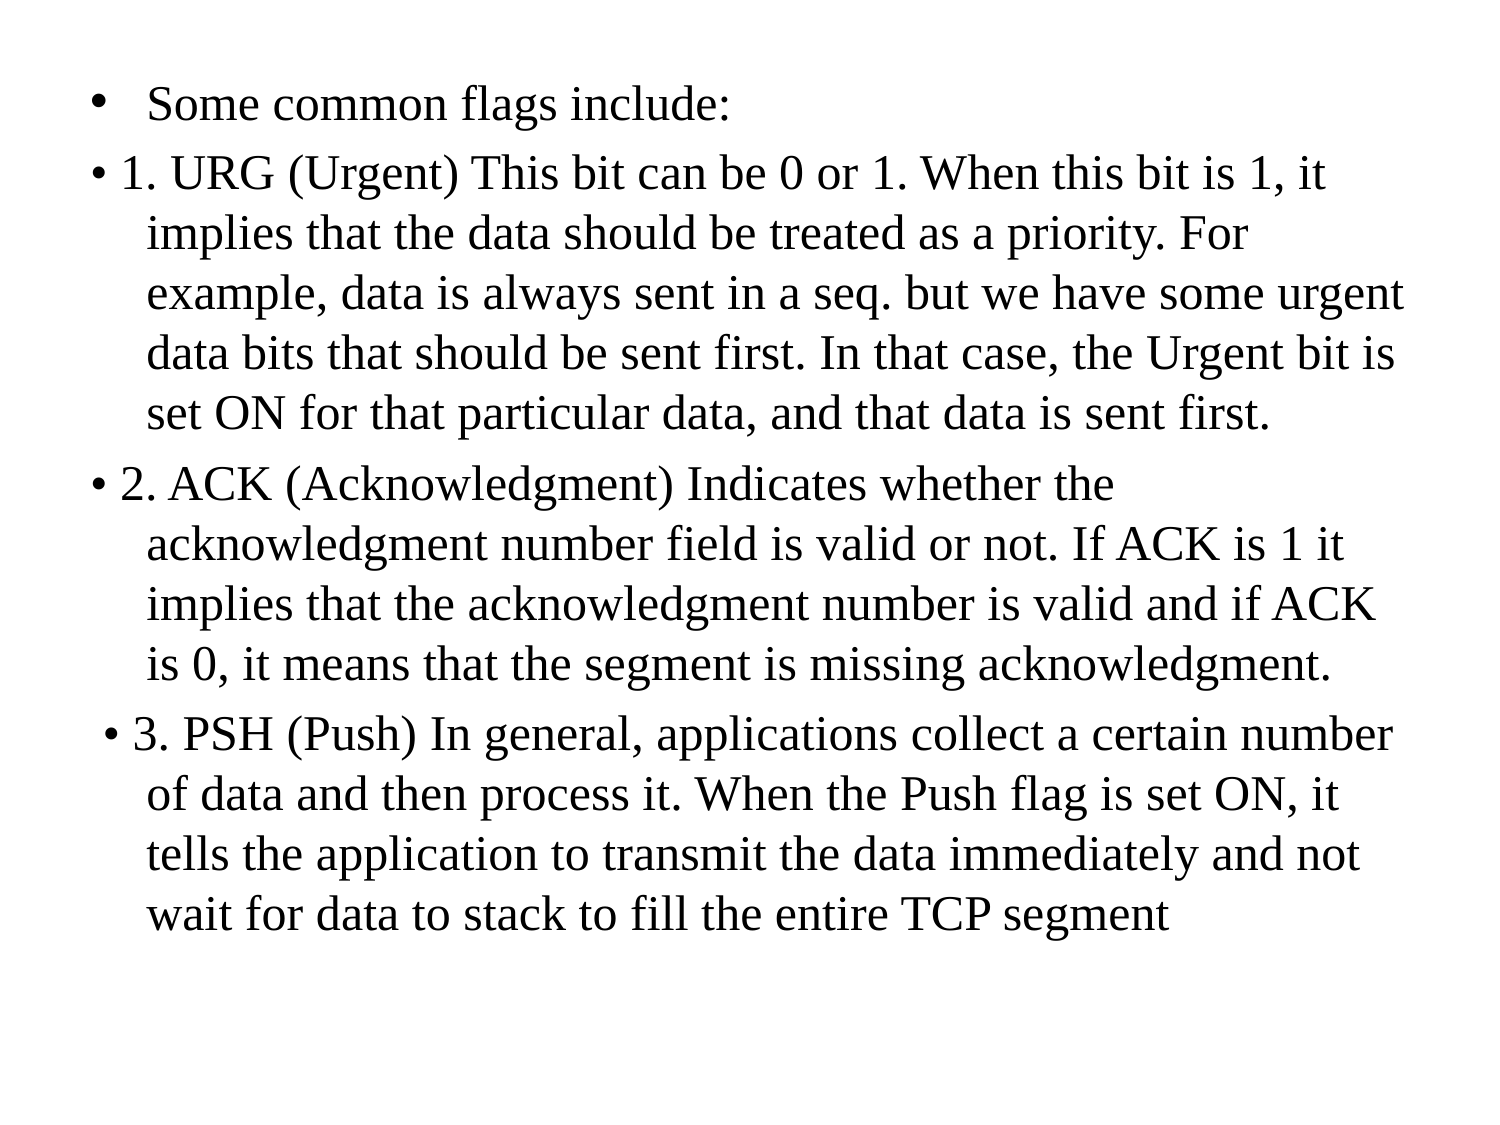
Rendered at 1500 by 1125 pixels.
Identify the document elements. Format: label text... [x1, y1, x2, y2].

list Some common flags include: • 1. URG (Urgent) This bit can be 0 or 1. When this bit is 1, it implies that the data should be treated as a priority. For example, data is always sent in a seq. but we have some urgent data bits that should be sent first. In that case, the Urgent bit is set ON for that particular data, and that data is sent first. • 2. ACK (Acknowledgment) Indicates whether the acknowledgment number field is valid or not. If ACK is 1 it implies that the acknowledgment number is valid and if ACK is 0, it means that the segment is missing acknowledgment. • 3. PSH (Push) In general, applications collect a certain number of data and then process it. When the Push flag is set ON, it tells the application to transmit the data immediately and not wait for data to stack to fill the entire TCP segment [75, 62, 1425, 1005]
